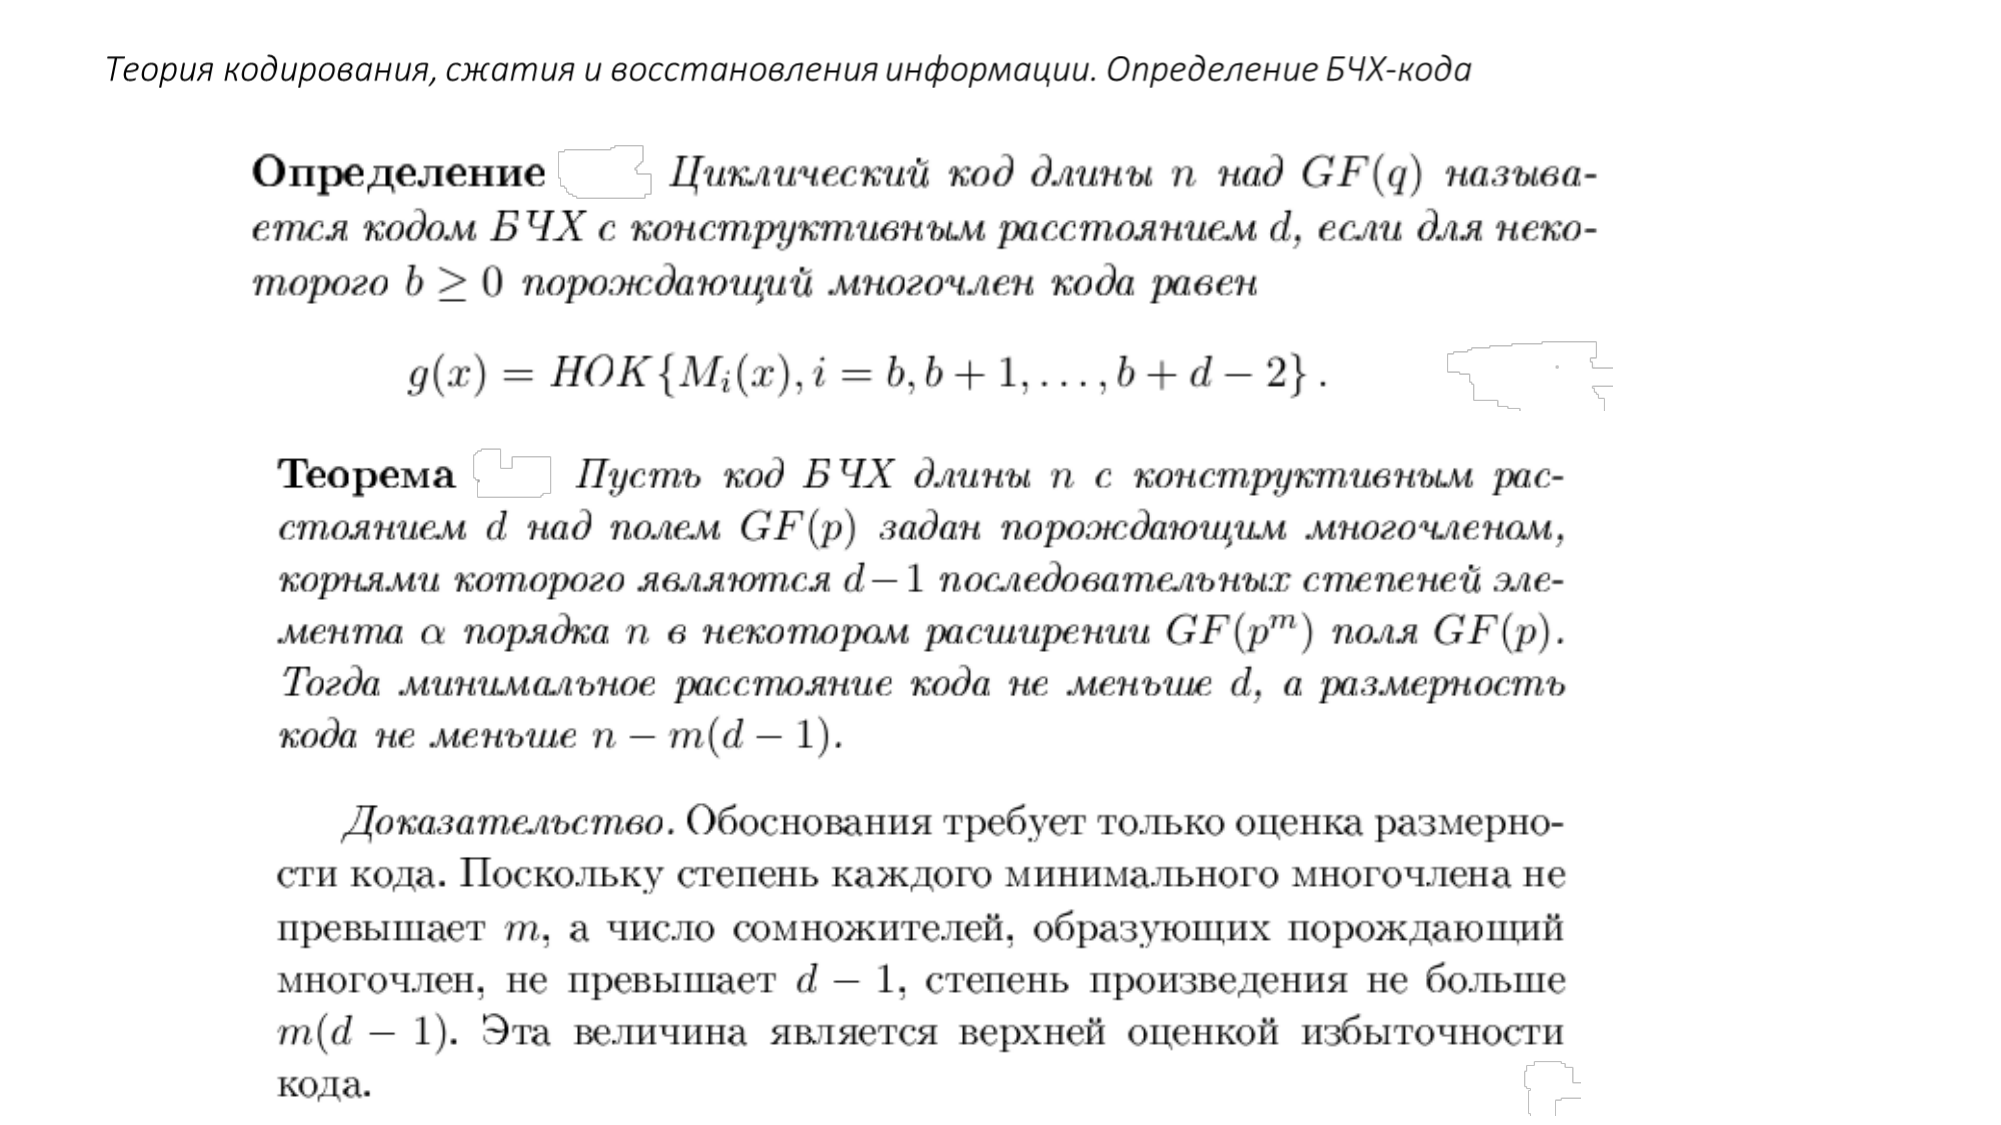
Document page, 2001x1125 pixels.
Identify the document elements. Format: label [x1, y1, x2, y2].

picture [80, 32, 1839, 115]
picture [203, 126, 1613, 411]
picture [220, 438, 1581, 1116]
